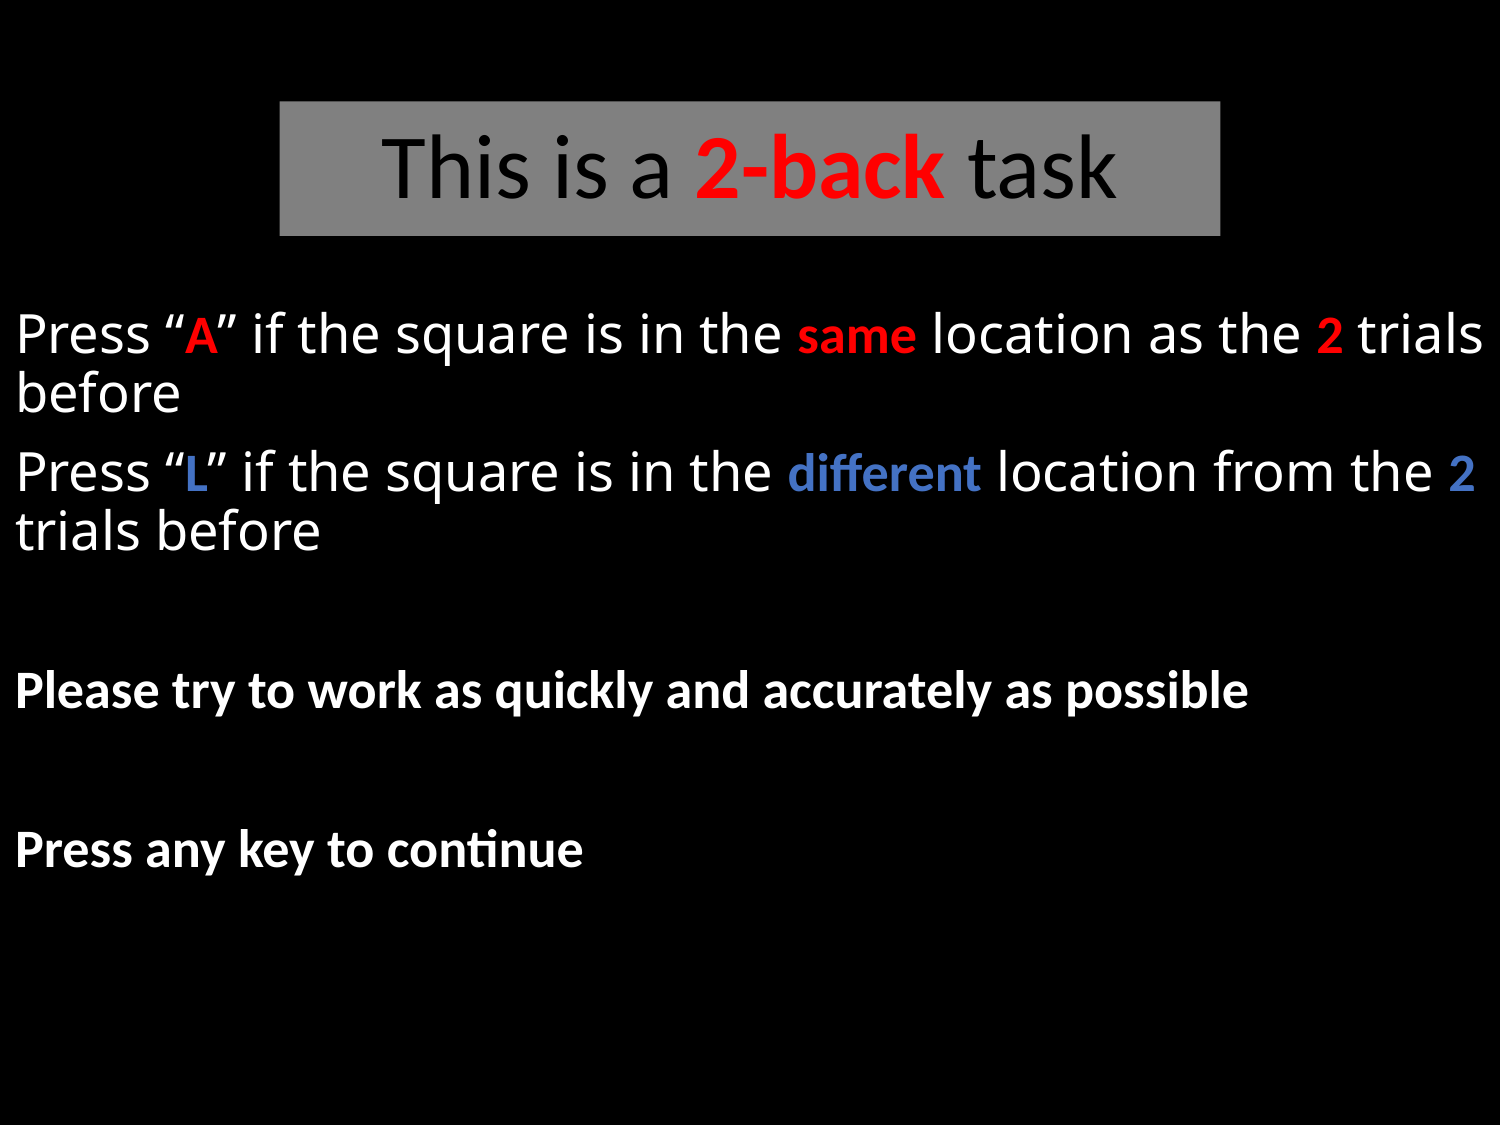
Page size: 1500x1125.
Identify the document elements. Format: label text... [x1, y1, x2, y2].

list Press “A” if the square is in the same location as the 2 trials before Press “L” if the square is in the different location from the 2 trials before Please try to work as quickly and accurately as possible Press any key to continue [0, 299, 1500, 1014]
title This is a 2-back task [279, 101, 1221, 236]
